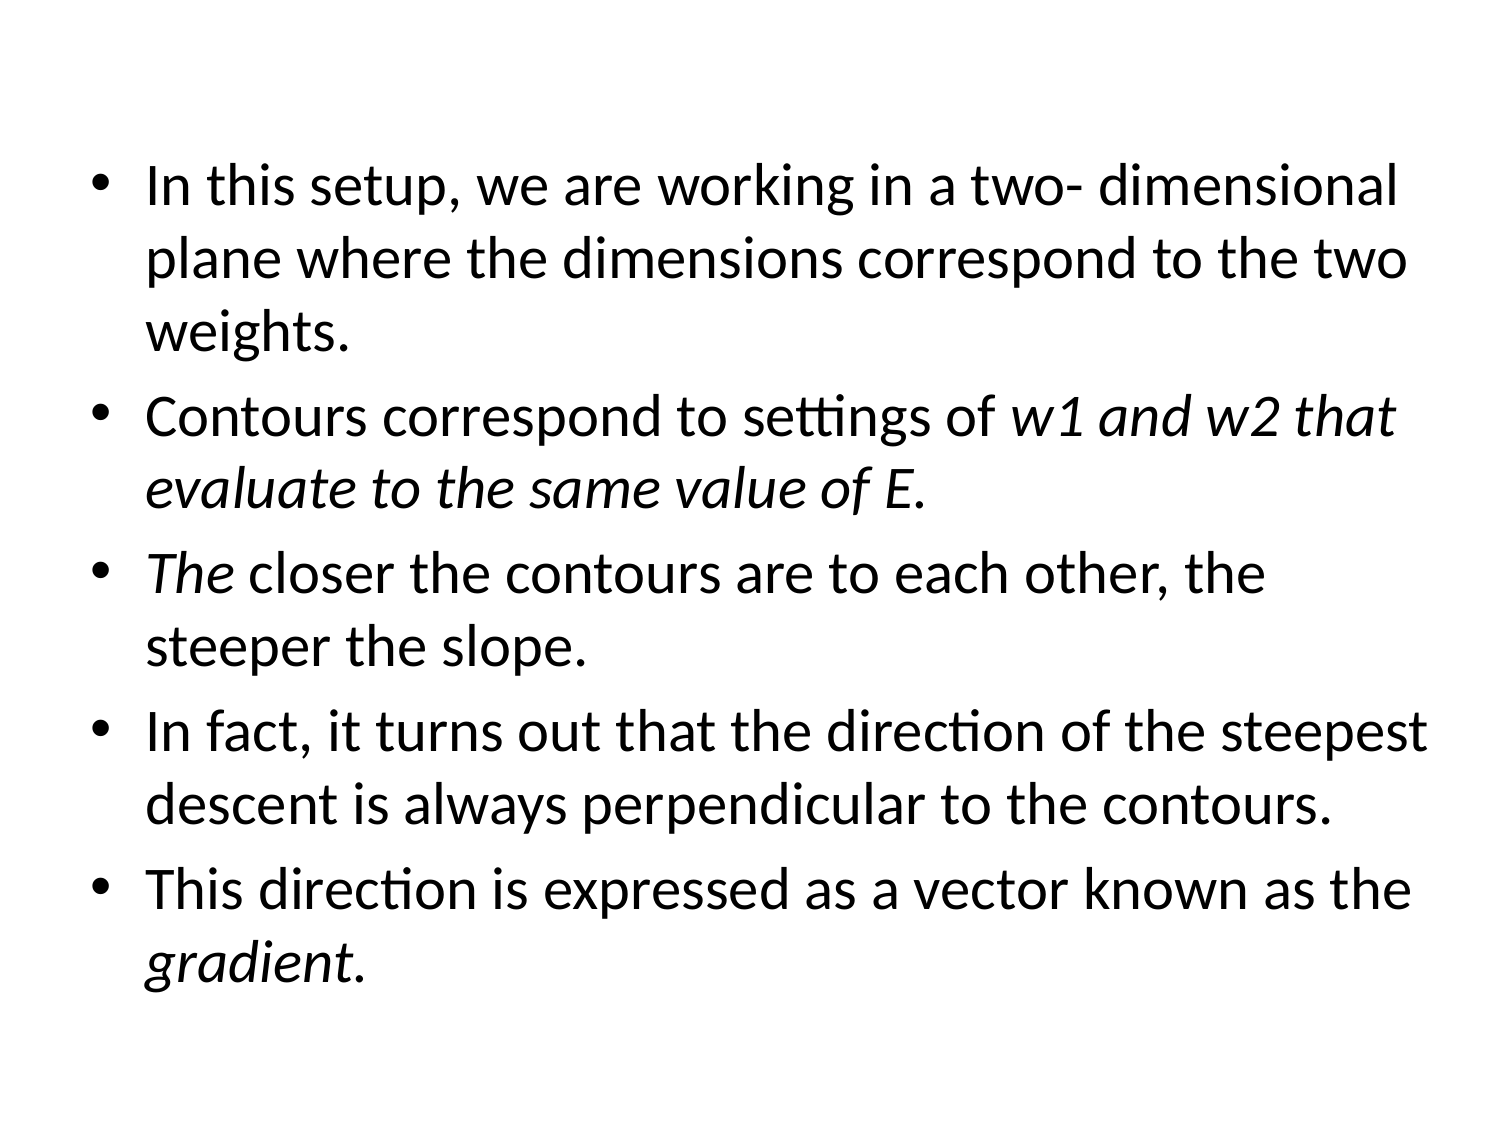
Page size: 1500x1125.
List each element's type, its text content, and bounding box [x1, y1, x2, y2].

list In this setup, we are working in a two- dimensional plane where the dimensions correspond to the two weights. Contours correspond to settings of w1 and w2 that evaluate to the same value of E. The closer the contours are to each other, the steeper the slope. In fact, it turns out that the direction of the steepest descent is always perpendicular to the contours. This direction is expressed as a vector known as the gradient. [75, 137, 1475, 1005]
